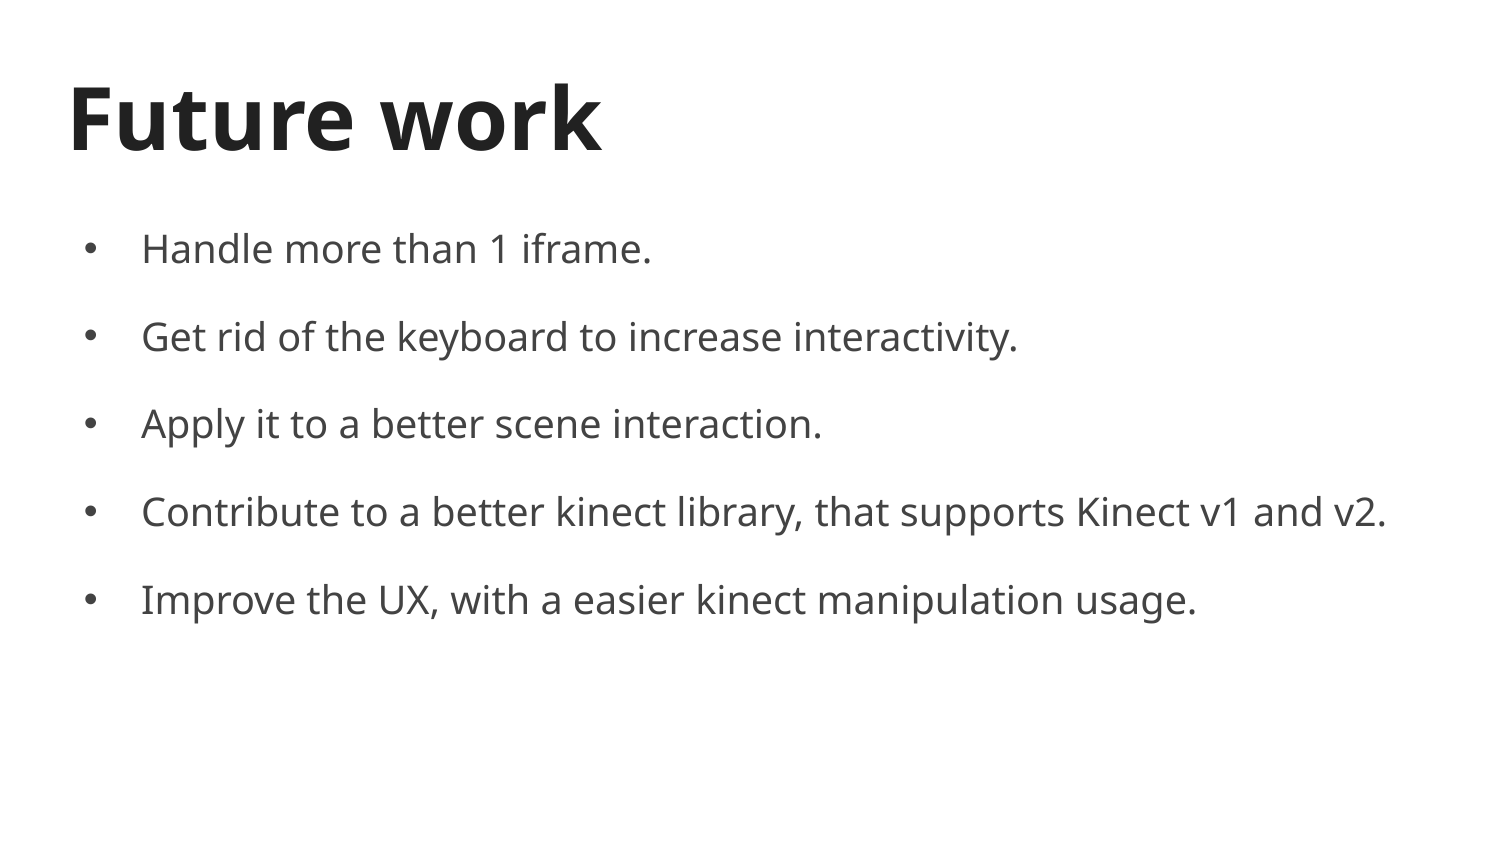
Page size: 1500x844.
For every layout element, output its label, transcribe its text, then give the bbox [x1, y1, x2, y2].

title Future work [51, 48, 1449, 180]
list Handle more than 1 iframe. Get rid of the keyboard to increase interactivity. Apply it to a better scene interaction. Contribute to a better kinect library, that supports Kinect v1 and v2. Improve the UX, with a easier kinect manipulation usage. [51, 201, 1449, 563]
